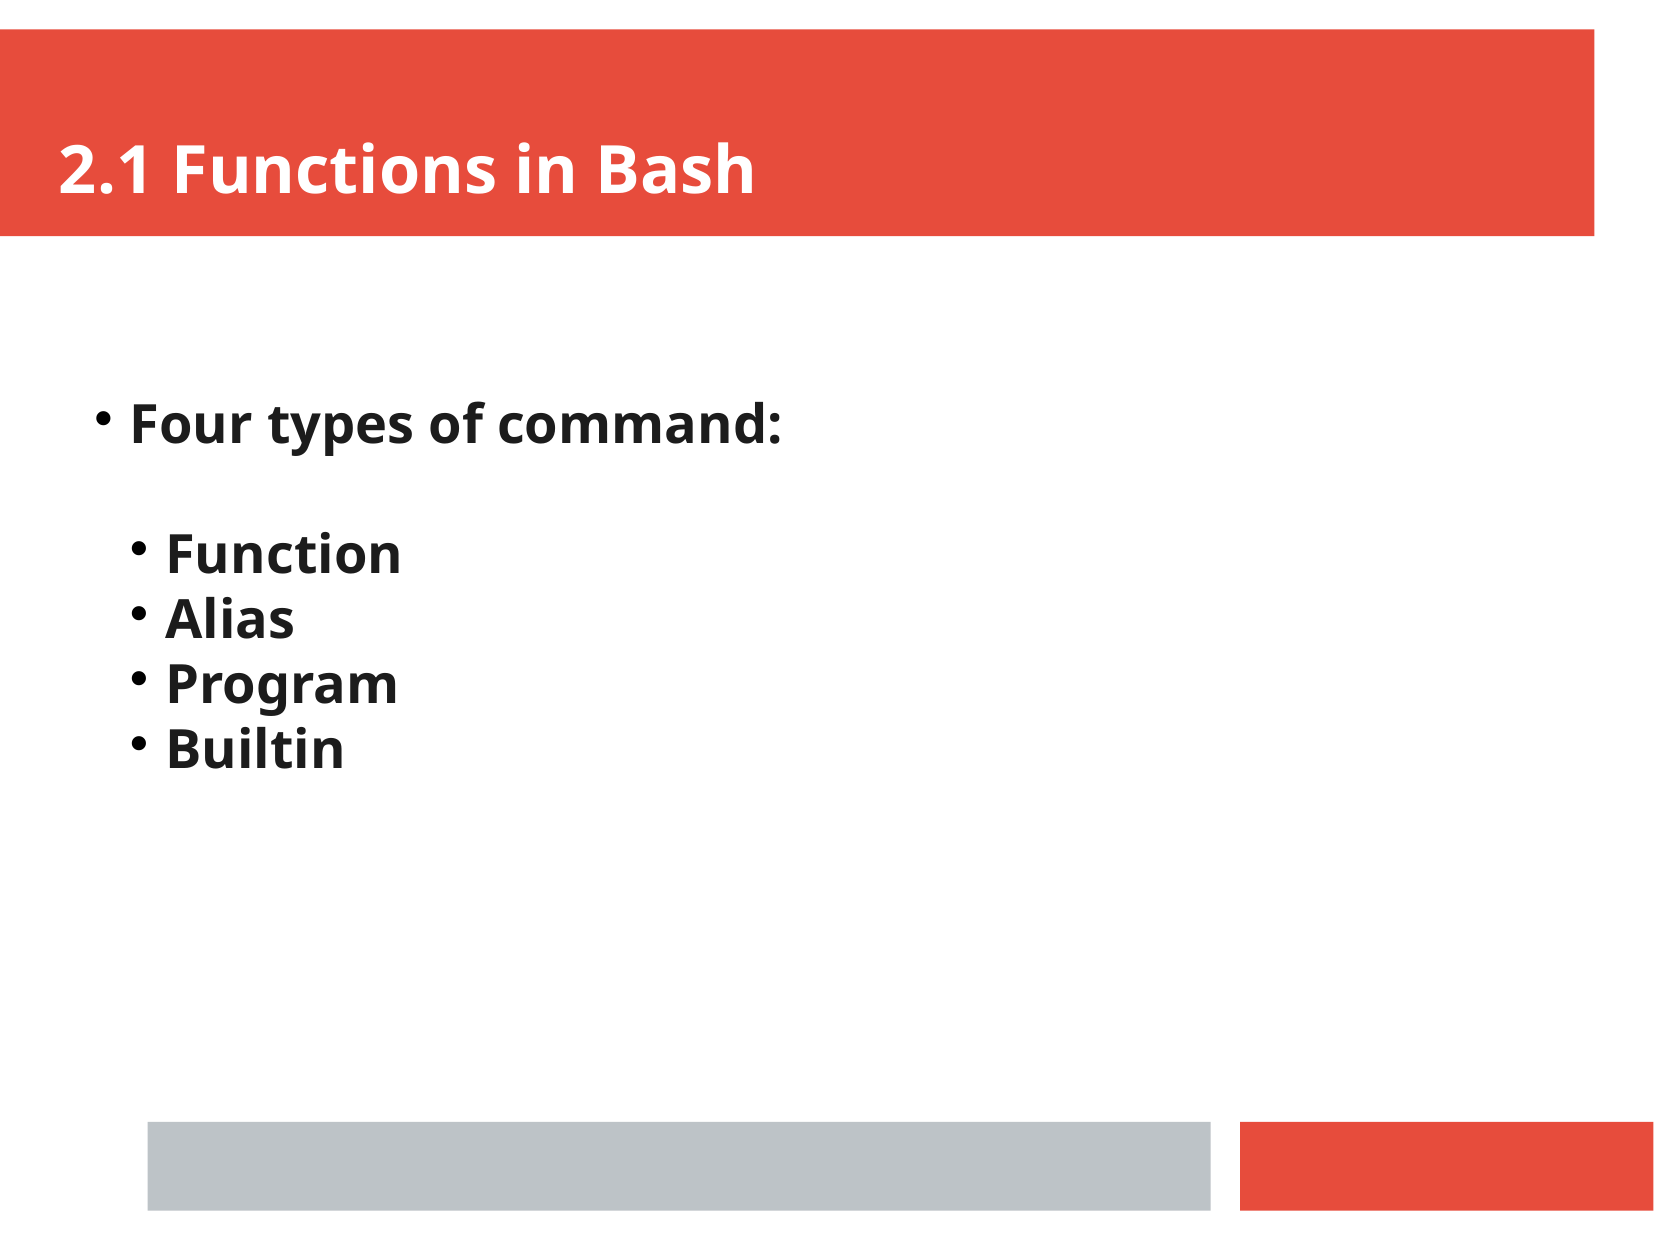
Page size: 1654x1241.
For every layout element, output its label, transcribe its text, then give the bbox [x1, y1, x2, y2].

text_box 2.1 Functions in Bash [58, 58, 1595, 207]
text_box Four types of command: Function Alias Program Builtin [58, 324, 1565, 1093]
